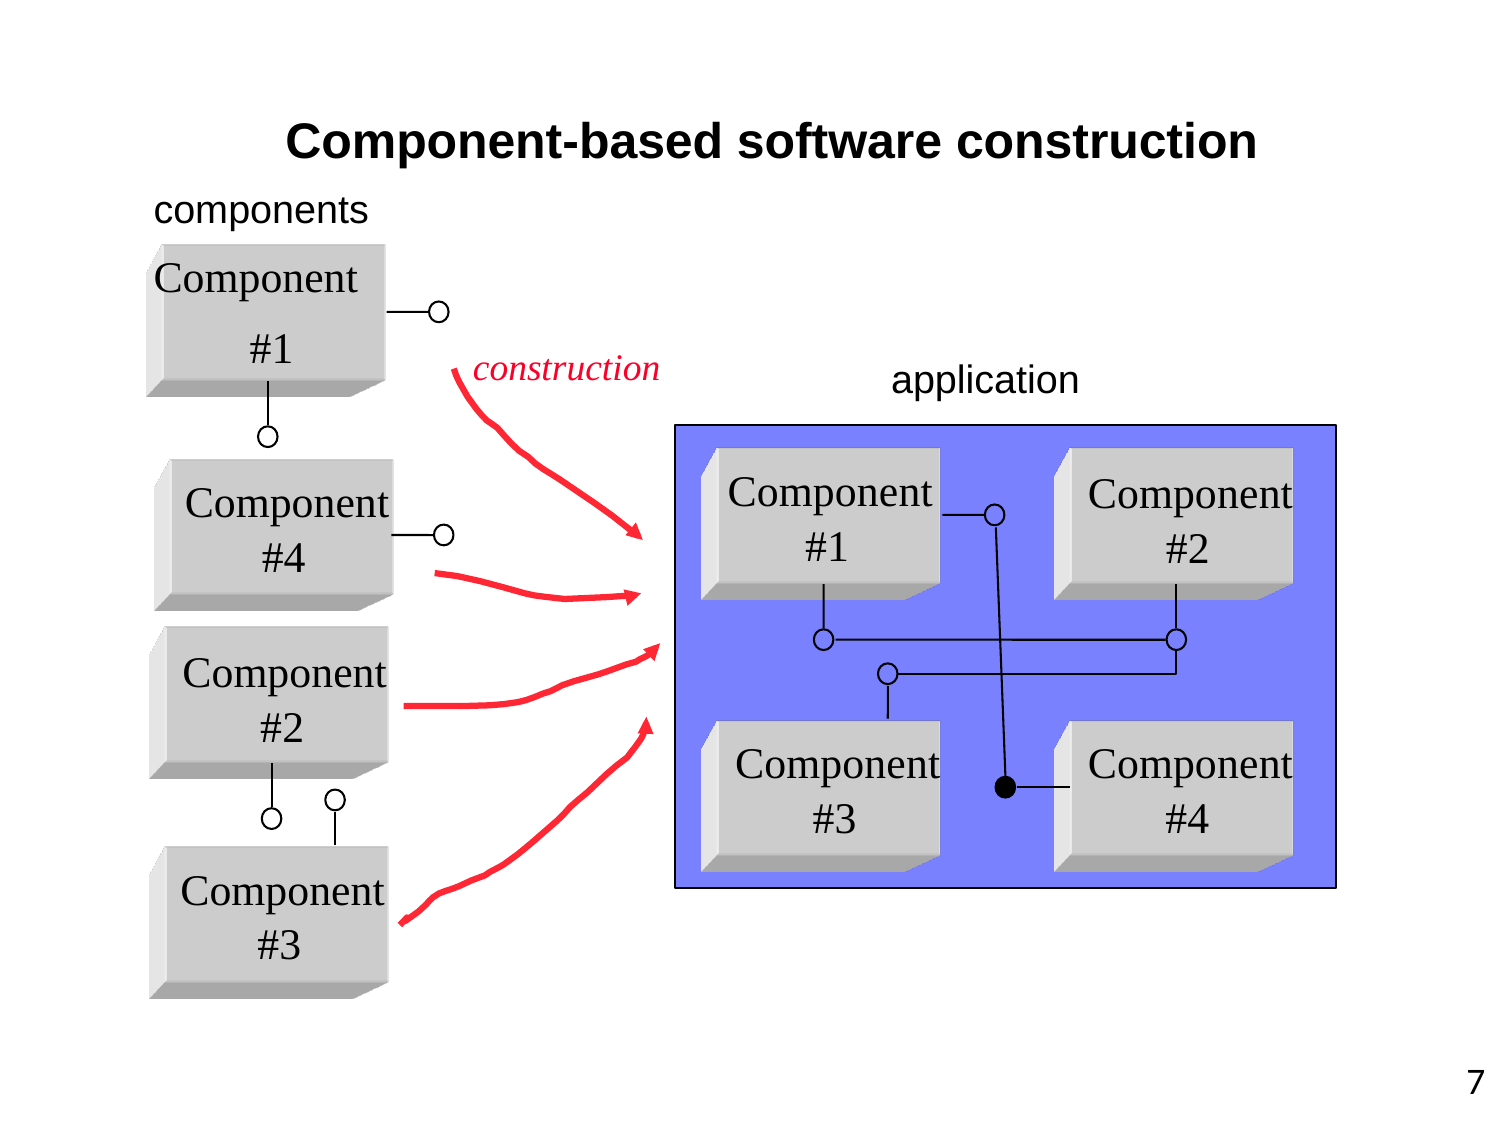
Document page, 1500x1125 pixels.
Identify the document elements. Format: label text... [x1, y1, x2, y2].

title Component-based software construction [75, 44, 1425, 233]
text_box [137, 183, 1337, 1007]
